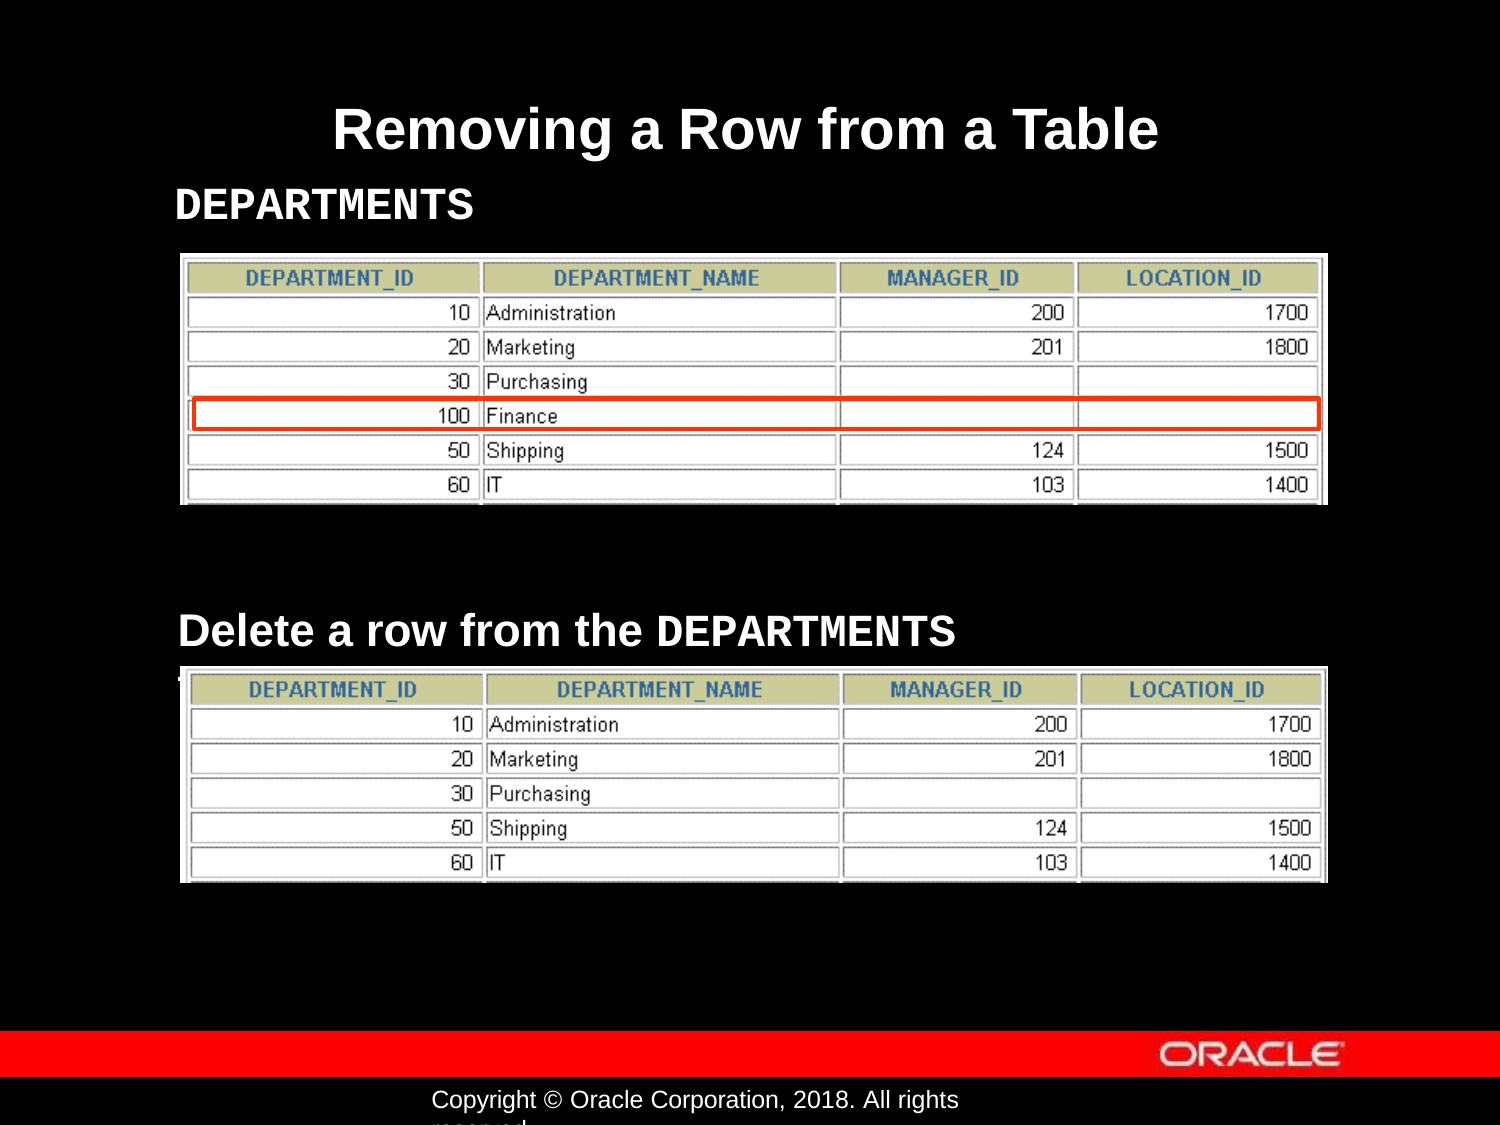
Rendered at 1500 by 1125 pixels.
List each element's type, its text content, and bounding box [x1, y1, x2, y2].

footer Copyright © Oracle Corporation, 2018. All rights reserved. [429, 1085, 1067, 1125]
picture [0, 1031, 1500, 1077]
text_box Removing a Row from a Table DEPARTMENTS [172, 72, 1168, 229]
picture [180, 666, 1328, 883]
text_box Delete a row from the DEPARTMENTS table. [175, 598, 1095, 671]
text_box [180, 253, 1328, 506]
